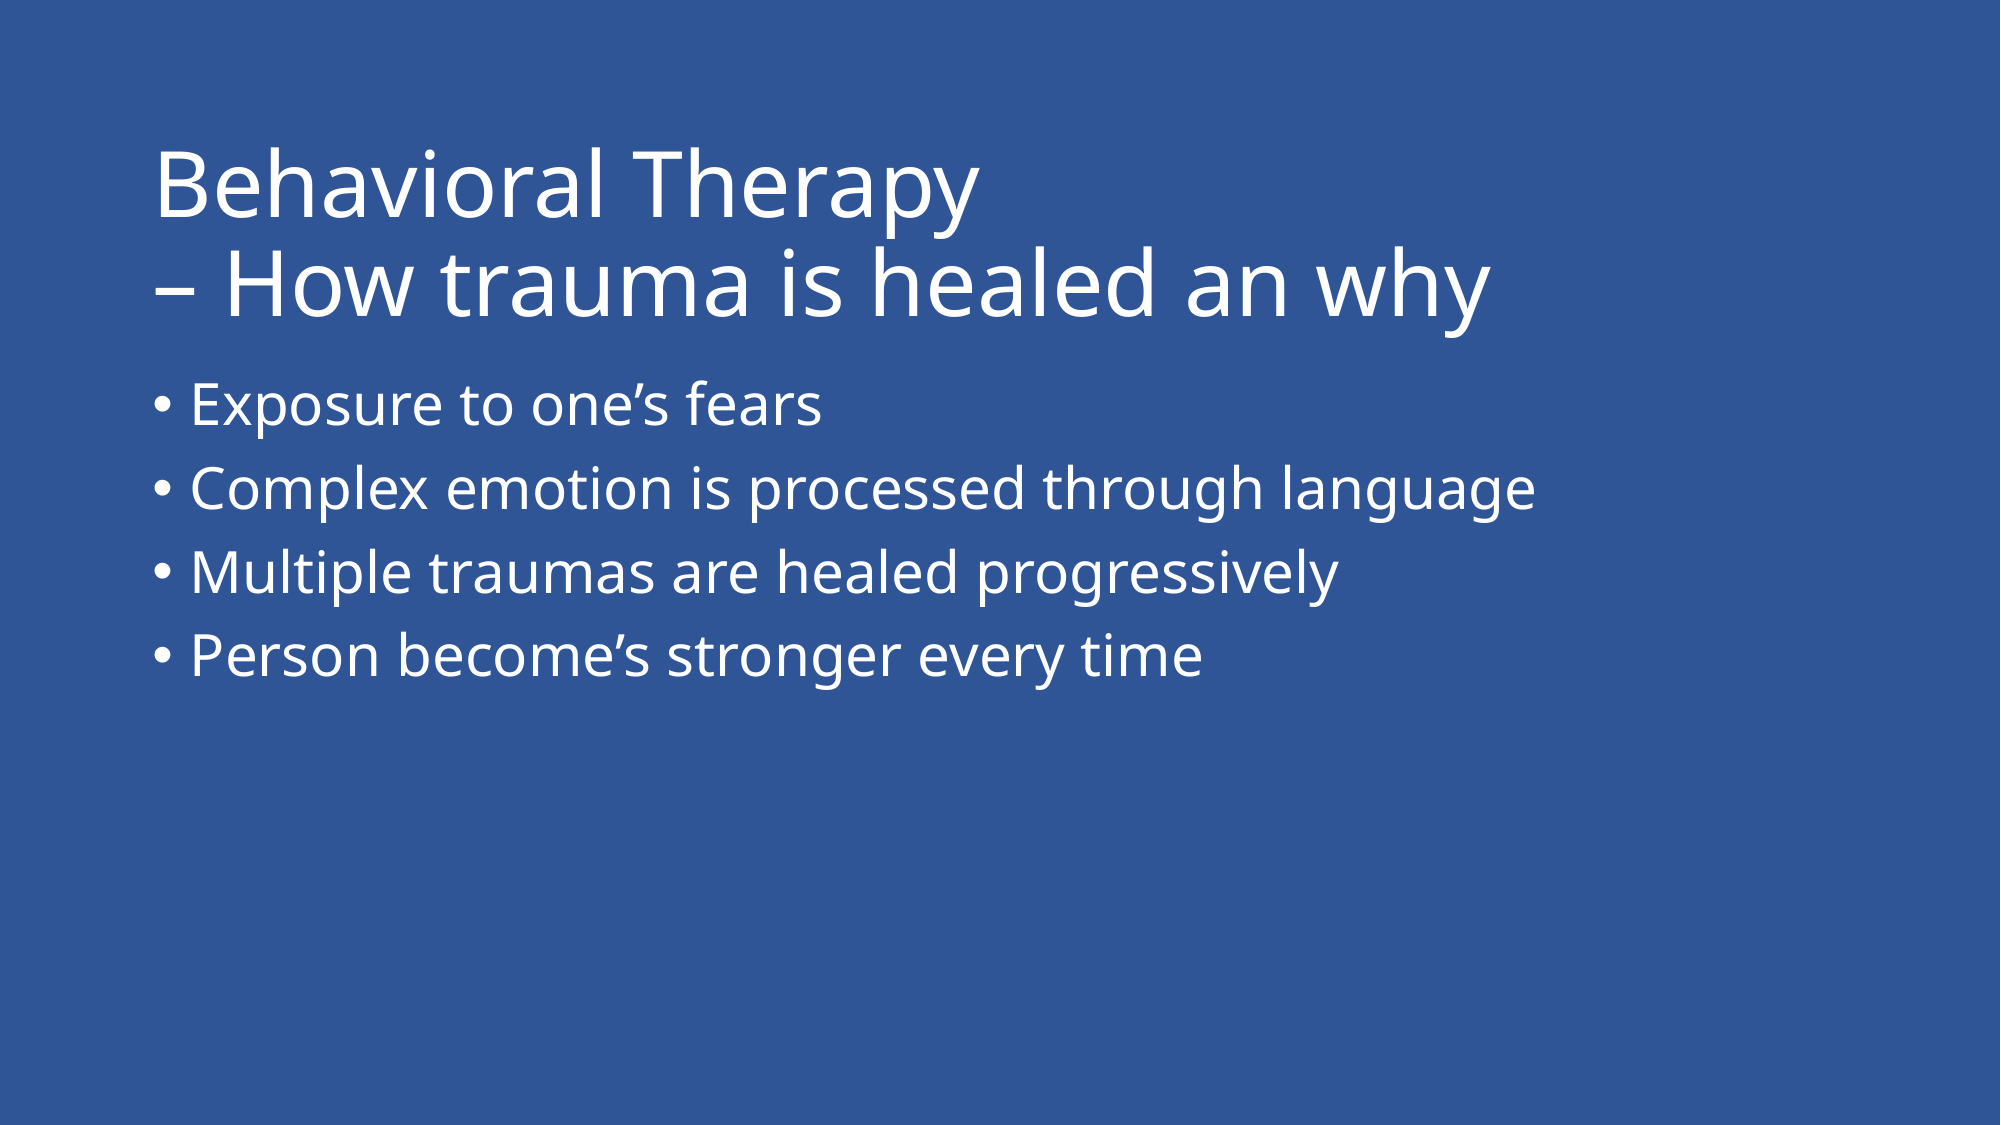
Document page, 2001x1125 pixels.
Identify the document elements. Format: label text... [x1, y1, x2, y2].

list Exposure to one’s fears Complex emotion is processed through language Multiple traumas are healed progressively Person become’s stronger every time [137, 367, 1863, 1082]
title Behavioral Therapy – How trauma is healed an why [137, 128, 1863, 346]
